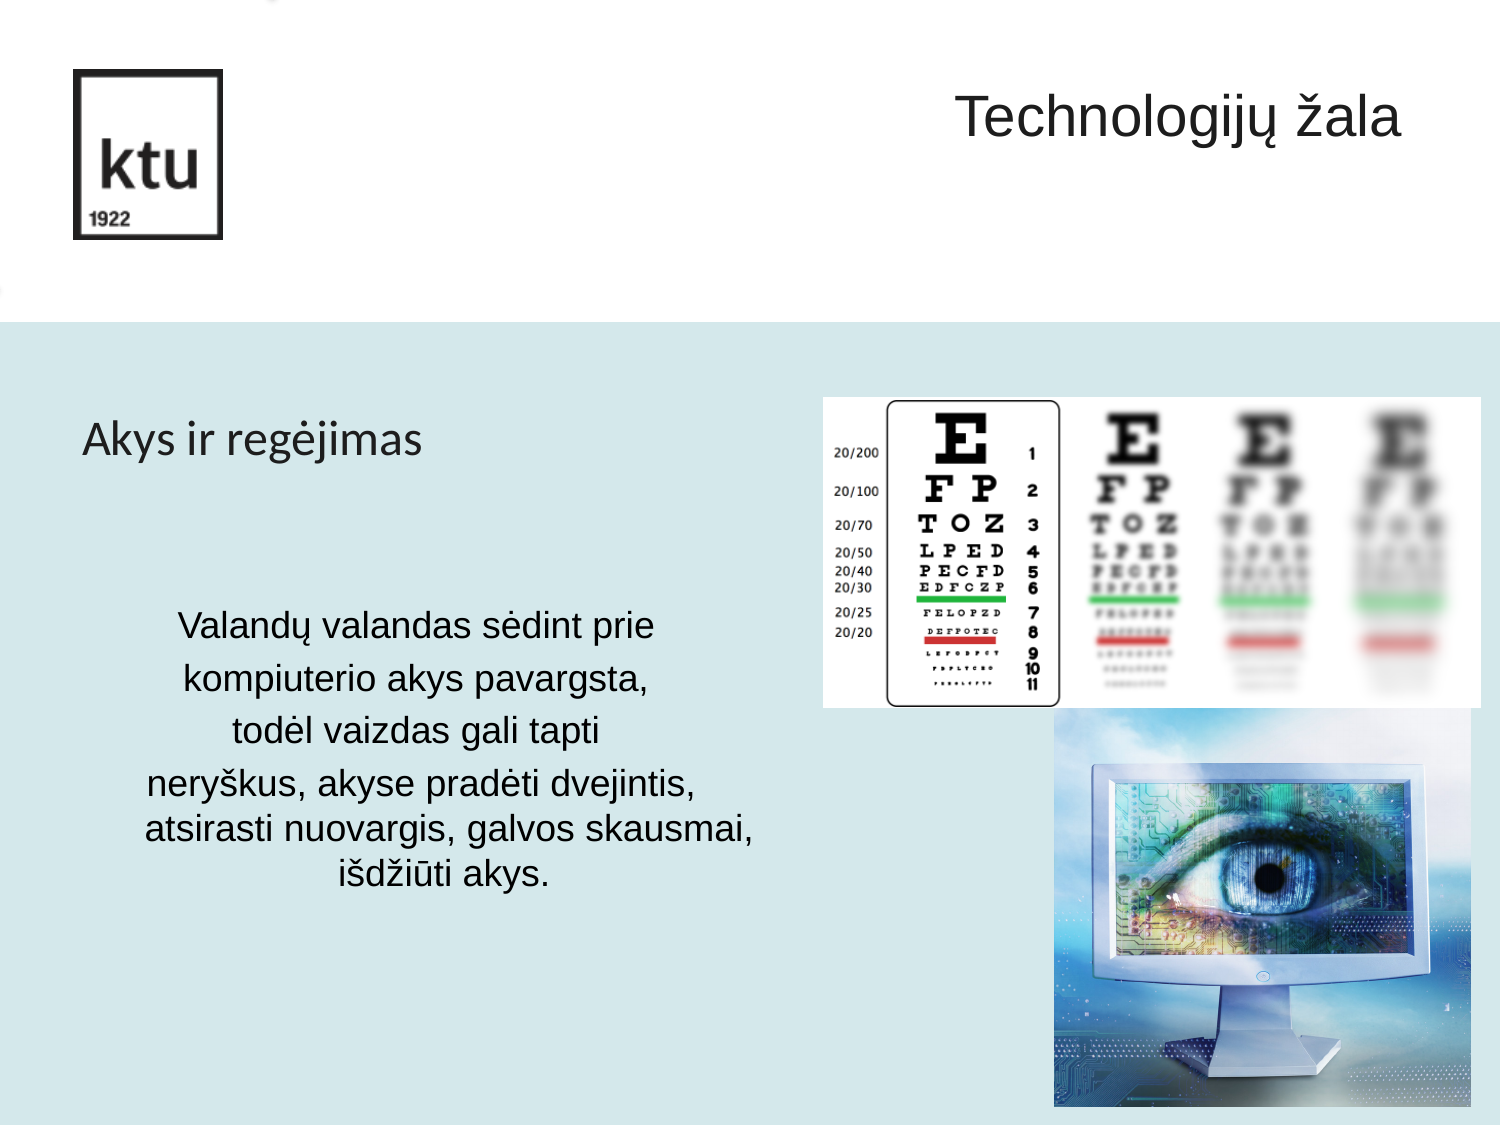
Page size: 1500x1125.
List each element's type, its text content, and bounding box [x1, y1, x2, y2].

list Akys ir regėjimas [67, 397, 820, 497]
list Valandų valandas sėdint prie kompiuterio akys pavargsta, todėl vaizdas gali tapti neryškus, akyse pradėti dvejintis, atsirasti nuovargis, galvos skausmai, išdžiūti akys. [67, 593, 776, 922]
list Technologijų žala [505, 67, 1418, 158]
picture [822, 397, 1481, 1107]
